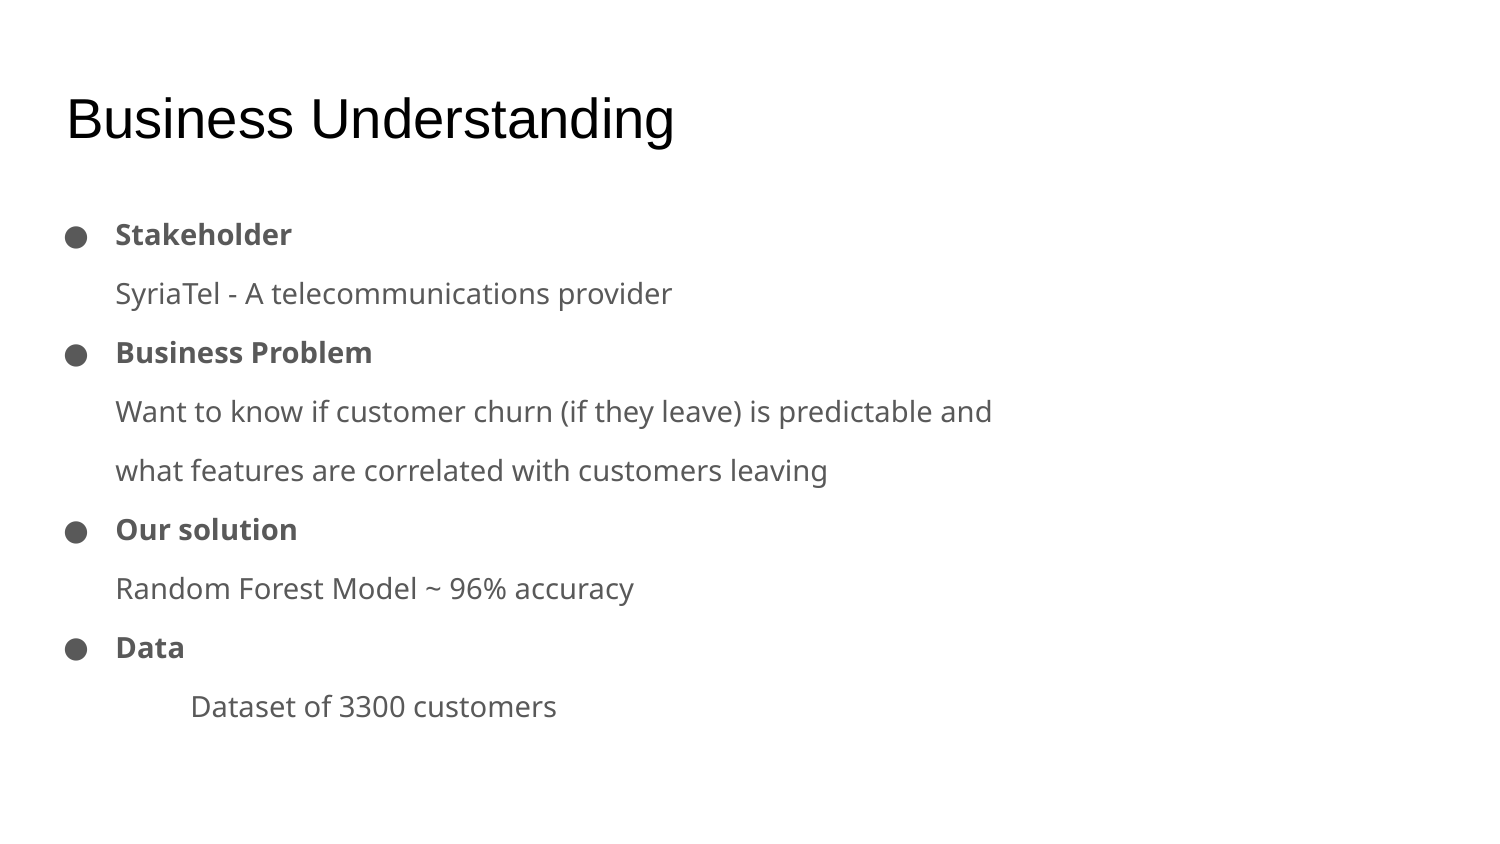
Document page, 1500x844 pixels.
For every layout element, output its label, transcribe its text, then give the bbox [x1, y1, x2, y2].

list Stakeholder SyriaTel - A telecommunications provider Business Problem Want to know if customer churn (if they leave) is predictable and what features are correlated with customers leaving Our solution Random Forest Model ~ 96% accuracy Data Dataset of 3300 customers [25, 196, 1180, 844]
title Business Understanding [51, 72, 1449, 167]
